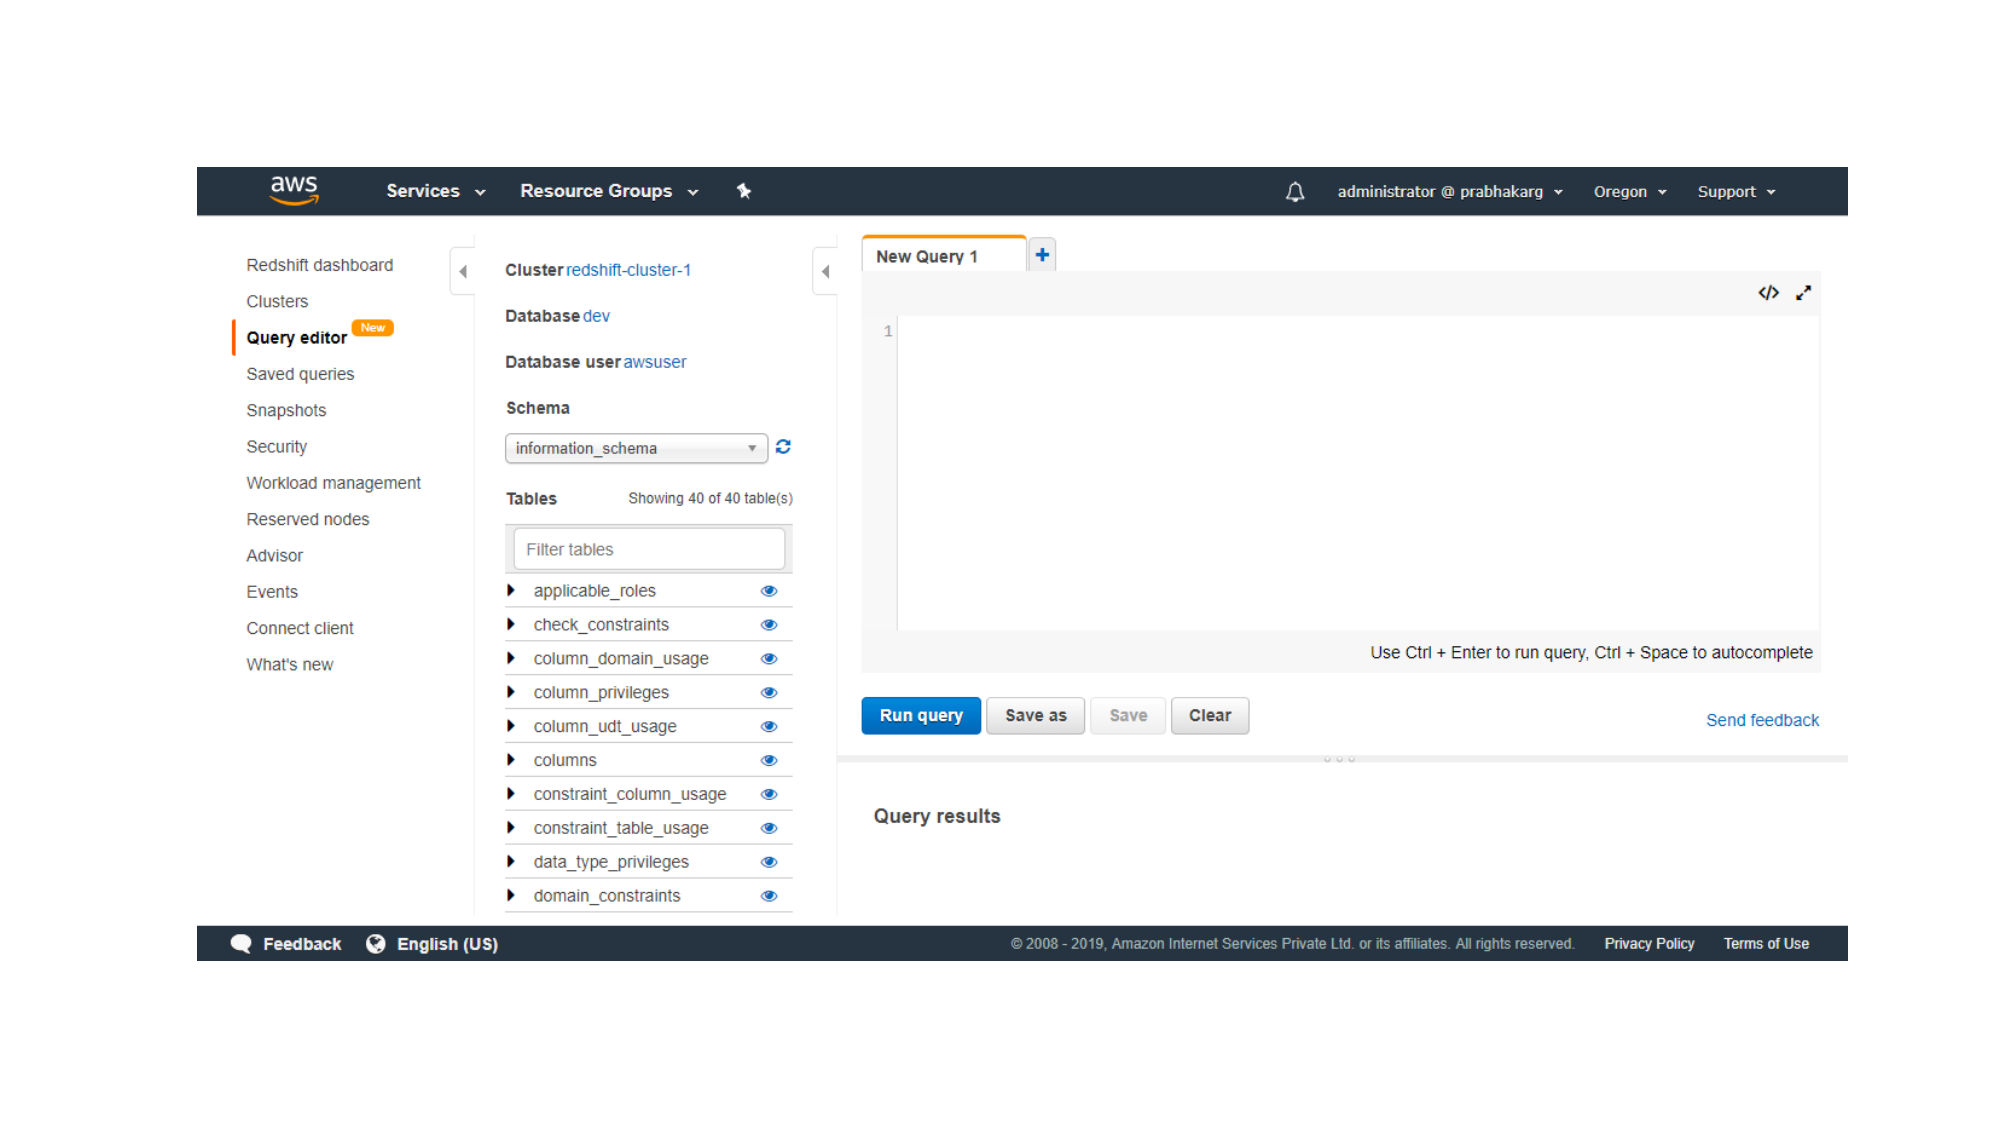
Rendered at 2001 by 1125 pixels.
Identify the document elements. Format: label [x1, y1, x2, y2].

picture [197, 167, 1848, 961]
